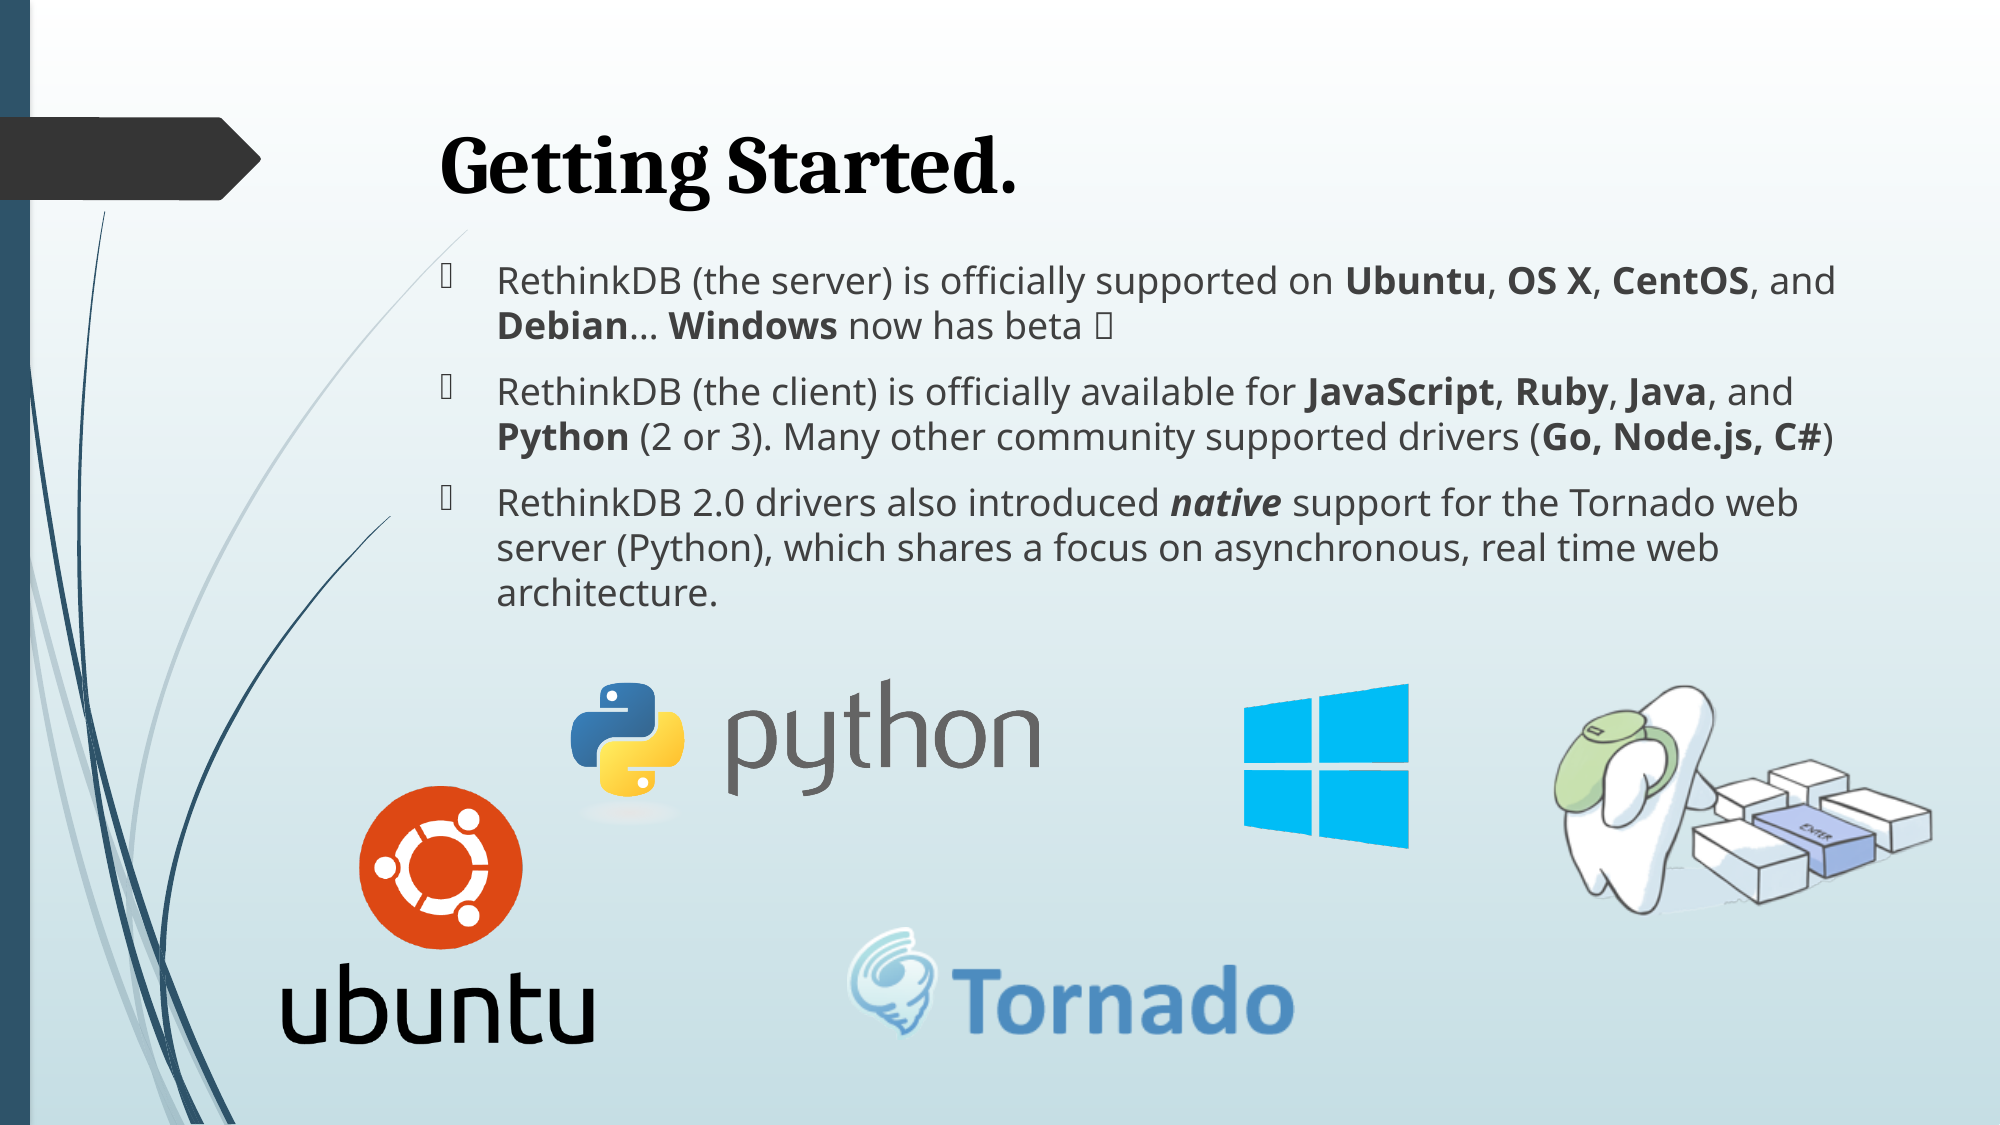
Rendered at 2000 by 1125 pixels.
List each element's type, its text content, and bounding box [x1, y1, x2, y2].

list RethinkDB (the server) is officially supported on Ubuntu, OS X, CentOS, and Debian… Windows now has beta  RethinkDB (the client) is officially available for JavaScript, Ruby, Java, and Python (2 or 3). Many other community supported drivers (Go, Node.js, C#) RethinkDB 2.0 drivers also introduced native support for the Tornado web server (Python), which shares a focus on asynchronous, real time web architecture. [425, 249, 1888, 870]
title Getting Started. [425, 102, 1887, 249]
picture [847, 927, 1295, 1041]
picture [1544, 666, 1952, 933]
picture [161, 648, 1108, 1125]
picture [1219, 659, 1433, 873]
